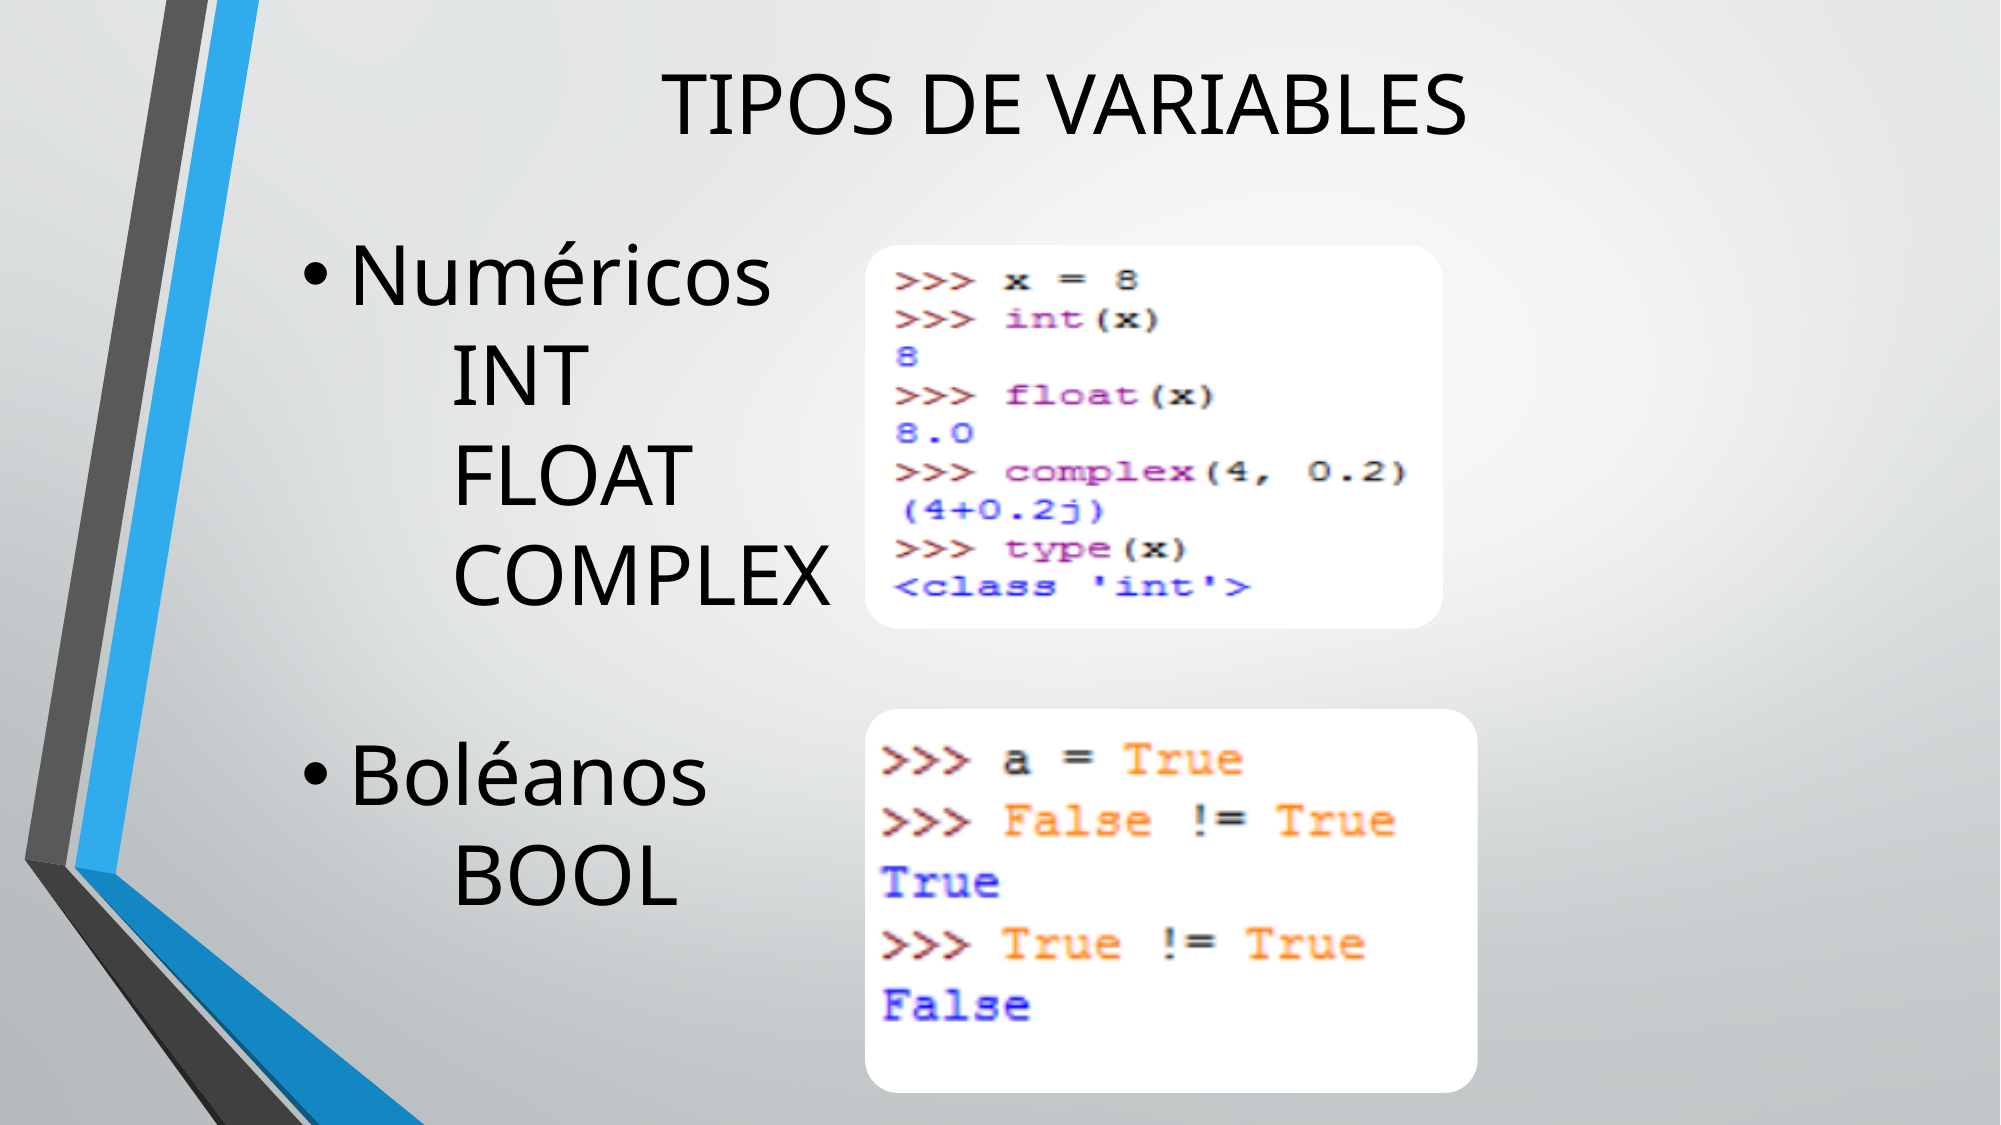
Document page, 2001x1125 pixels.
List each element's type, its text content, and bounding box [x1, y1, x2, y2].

picture [864, 708, 1478, 1094]
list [864, 244, 1443, 629]
text_box Numéricos INT FLOAT COMPLEX Boléanos BOOL [286, 215, 1277, 930]
title TIPOS DE VARIABLES [243, 0, 1887, 246]
